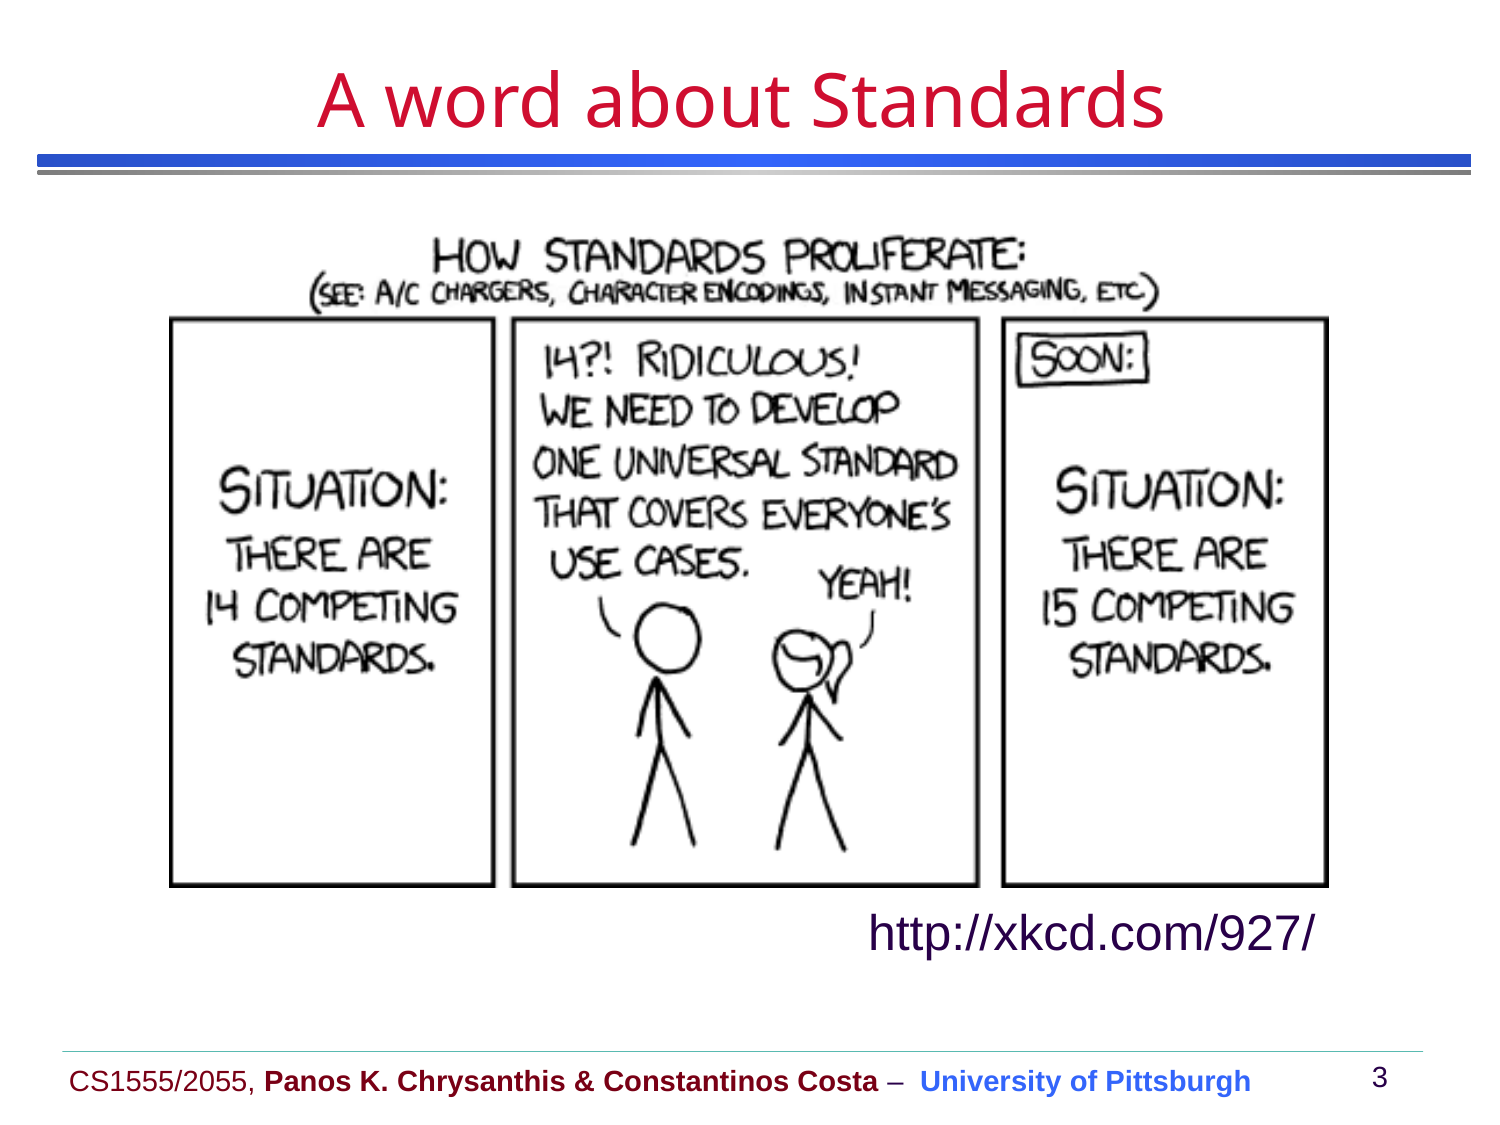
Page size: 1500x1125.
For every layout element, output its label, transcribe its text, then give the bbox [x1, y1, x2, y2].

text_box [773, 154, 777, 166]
text_box http://xkcd.com/927/ [853, 899, 1332, 969]
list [12, 231, 1486, 888]
title A word about Standards [0, 62, 1486, 150]
